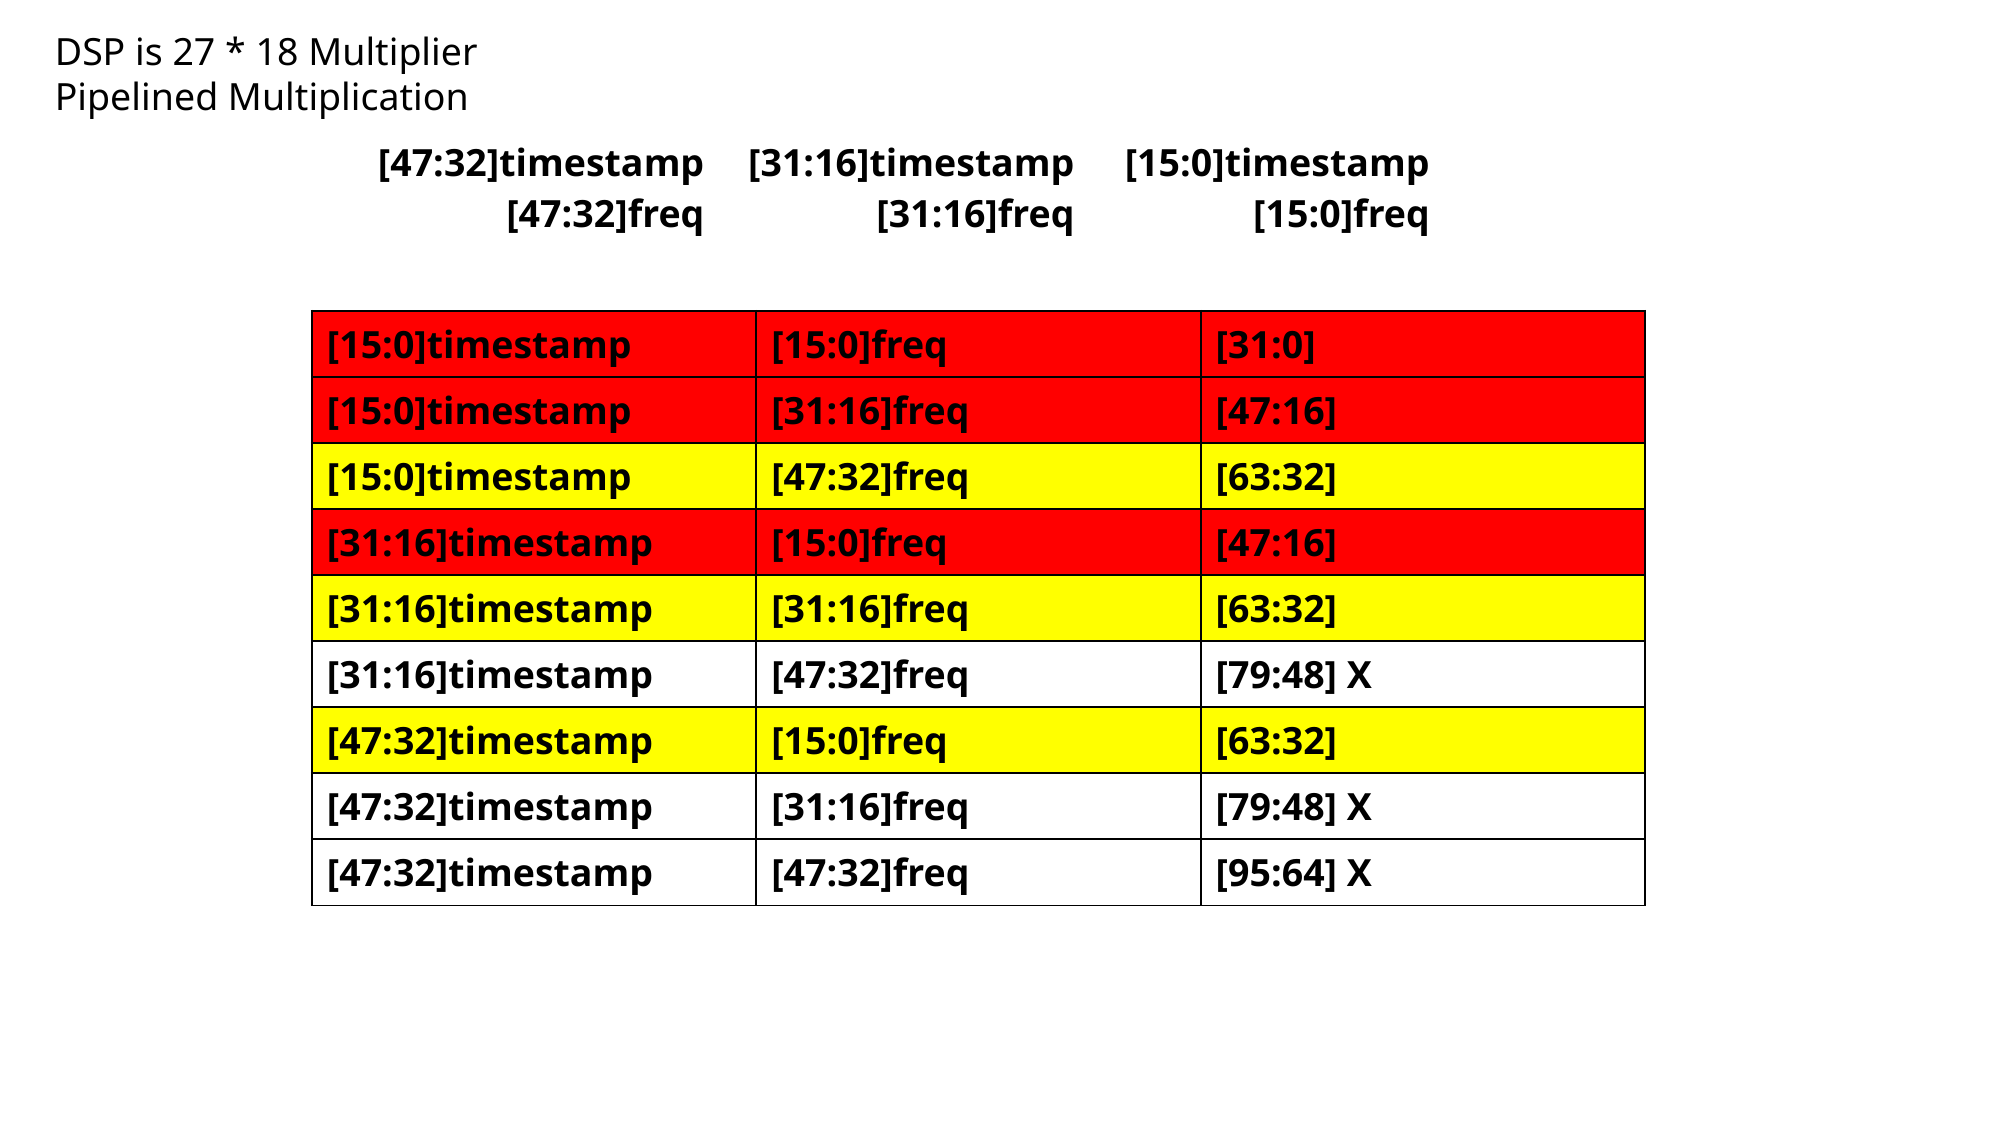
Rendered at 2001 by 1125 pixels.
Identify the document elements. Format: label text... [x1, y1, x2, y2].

table_cell [47:32]freq [757, 642, 1200, 706]
table_header [15:0]timestamp [313, 312, 755, 376]
table_cell [47:32]timestamp [313, 708, 755, 772]
table_cell [15:0]freq [757, 708, 1200, 772]
table_cell [79:48] X [1202, 642, 1644, 706]
table_cell [31:16]freq [757, 774, 1200, 838]
table_cell [47:32]timestamp [313, 840, 755, 905]
text_box [47:32]timestamp [359, 138, 720, 185]
table_cell [63:32] [1202, 576, 1644, 640]
table_cell [47:32]timestamp [313, 774, 755, 838]
table_cell [31:16]freq [757, 576, 1200, 640]
table_header [15:0]freq [757, 312, 1200, 376]
text_box [47:32]freq [485, 189, 720, 236]
table_cell [47:32]freq [757, 444, 1200, 508]
table_cell [31:16]timestamp [313, 510, 755, 574]
table_cell [47:32]freq [757, 840, 1200, 905]
text_box [15:0]timestamp [1100, 138, 1446, 185]
table_cell [31:16]timestamp [313, 642, 755, 706]
table_cell [47:16] [1202, 378, 1644, 442]
text_box DSP is 27 * 18 Multiplier Pipelined Multiplication [39, 19, 641, 124]
table_cell [47:16] [1202, 510, 1644, 574]
table_header [31:0] [1202, 312, 1644, 376]
table_cell [63:32] [1202, 444, 1644, 508]
table_cell [15:0]timestamp [313, 444, 755, 508]
table_cell [31:16]timestamp [313, 576, 755, 640]
table_cell [63:32] [1202, 708, 1644, 772]
text_box [31:16]timestamp [730, 138, 1091, 185]
table_cell [79:48] X [1202, 774, 1644, 838]
text_box [15:0]freq [1210, 189, 1446, 236]
table_cell [31:16]freq [757, 378, 1200, 442]
table_cell [15:0]timestamp [313, 378, 755, 442]
text_box [31:16]freq [855, 189, 1091, 236]
table_cell [15:0]freq [757, 510, 1200, 574]
table_cell [95:64] X [1202, 840, 1644, 905]
